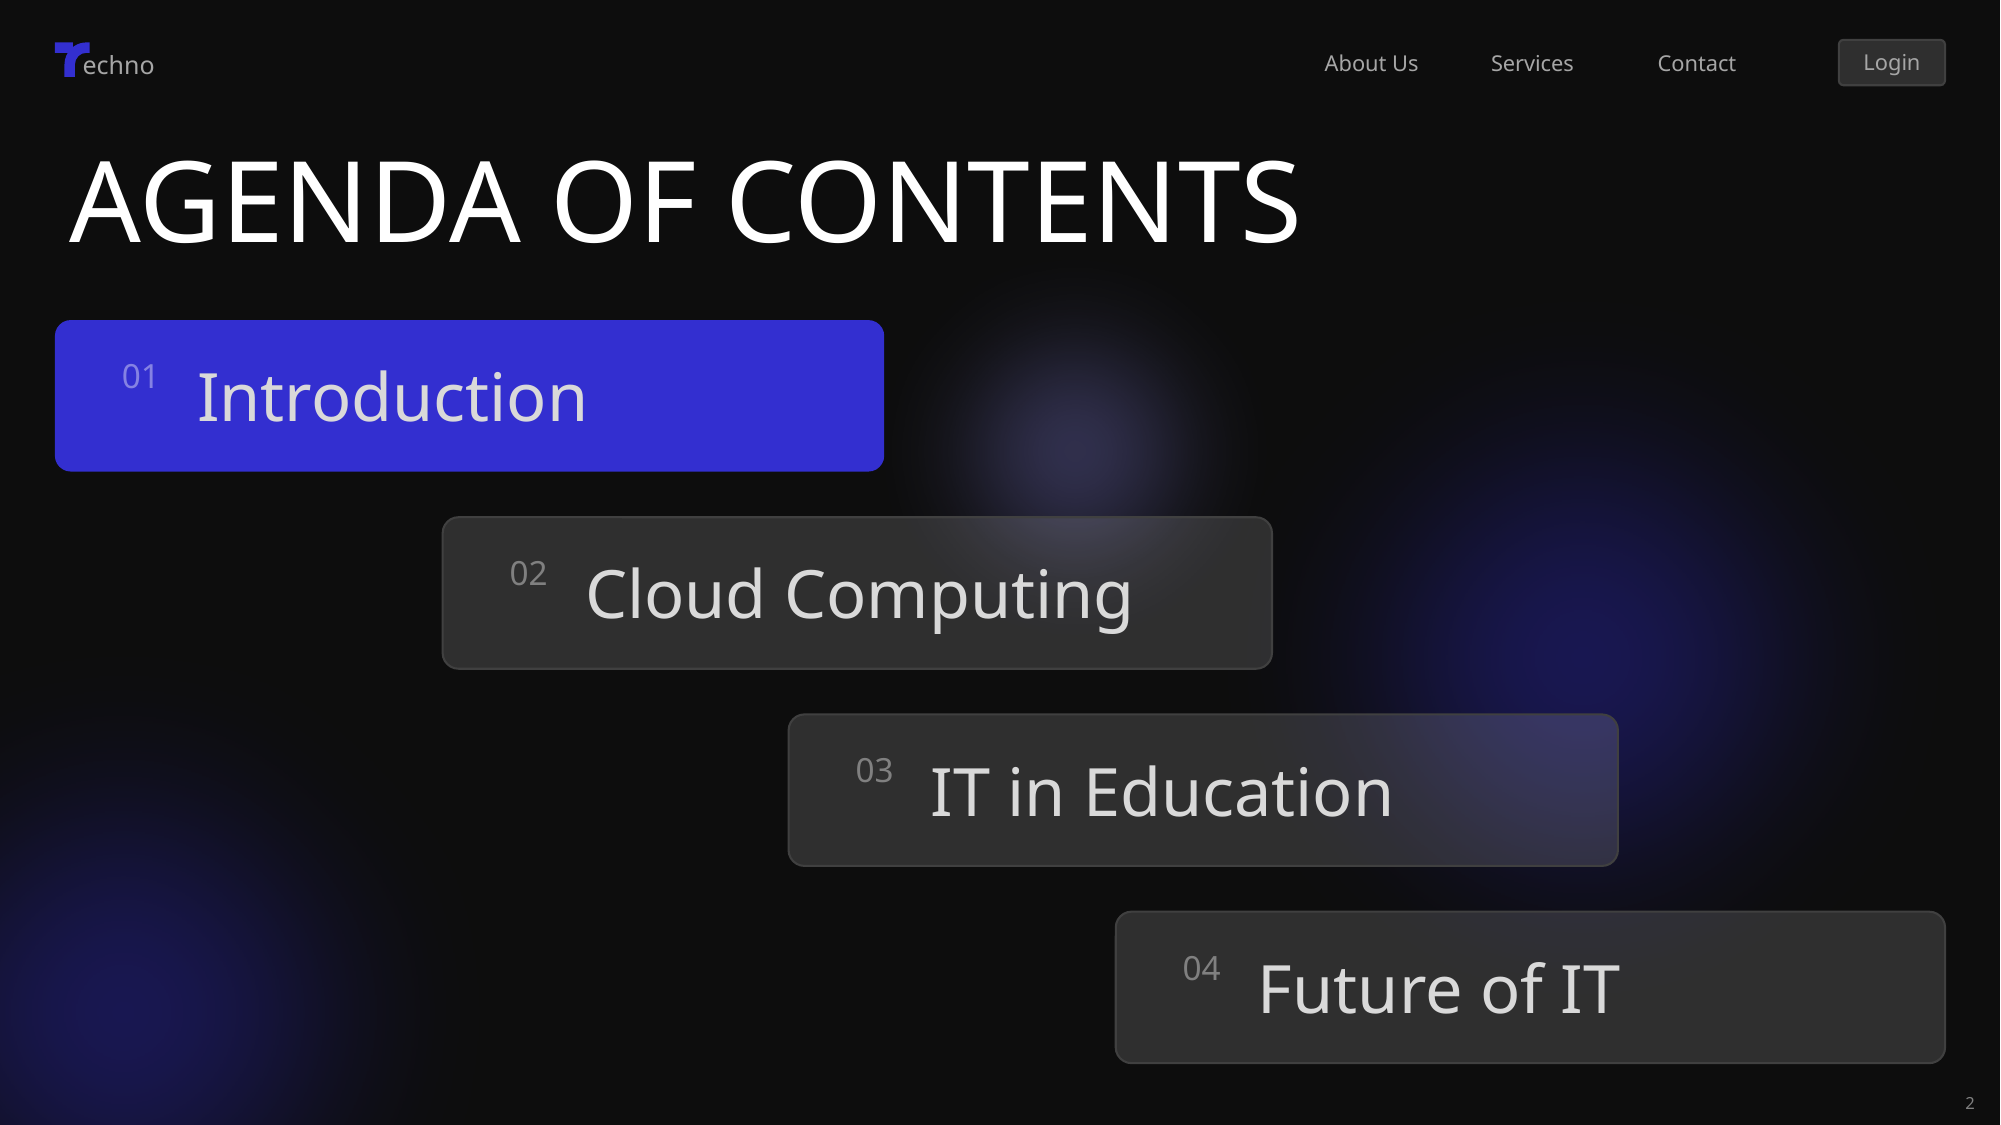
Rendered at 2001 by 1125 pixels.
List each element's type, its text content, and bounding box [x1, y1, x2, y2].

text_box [788, 714, 1618, 866]
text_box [54, 320, 885, 472]
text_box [1115, 911, 1946, 1064]
text_box AGENDA OF CONTENTS [54, 122, 1945, 273]
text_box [442, 517, 1272, 669]
